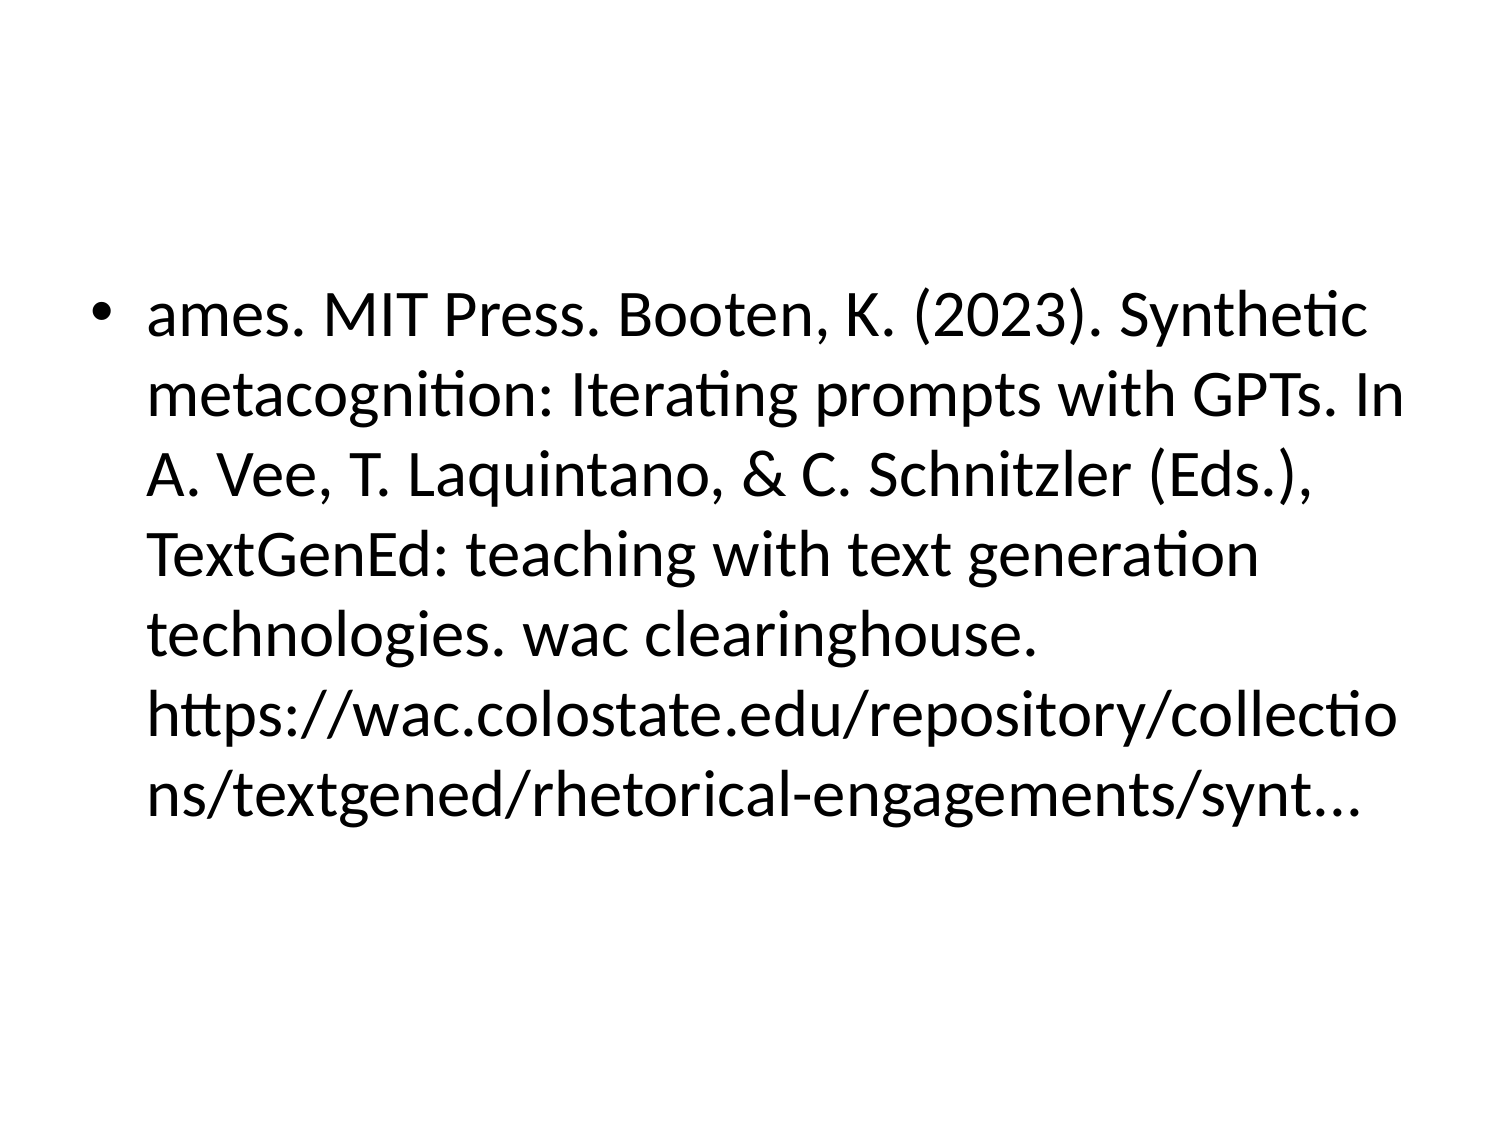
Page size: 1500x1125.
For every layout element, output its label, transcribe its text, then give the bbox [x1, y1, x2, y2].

list ames. MIT Press. Booten, K. (2023). Synthetic metacognition: Iterating prompts with GPTs. In A. Vee, T. Laquintano, & C. Schnitzler (Eds.), TextGenEd: teaching with text generation technologies. wac clearinghouse. https://wac.colostate.edu/repository/collections/textgened/rhetorical-engagements/synt... [75, 262, 1425, 1005]
